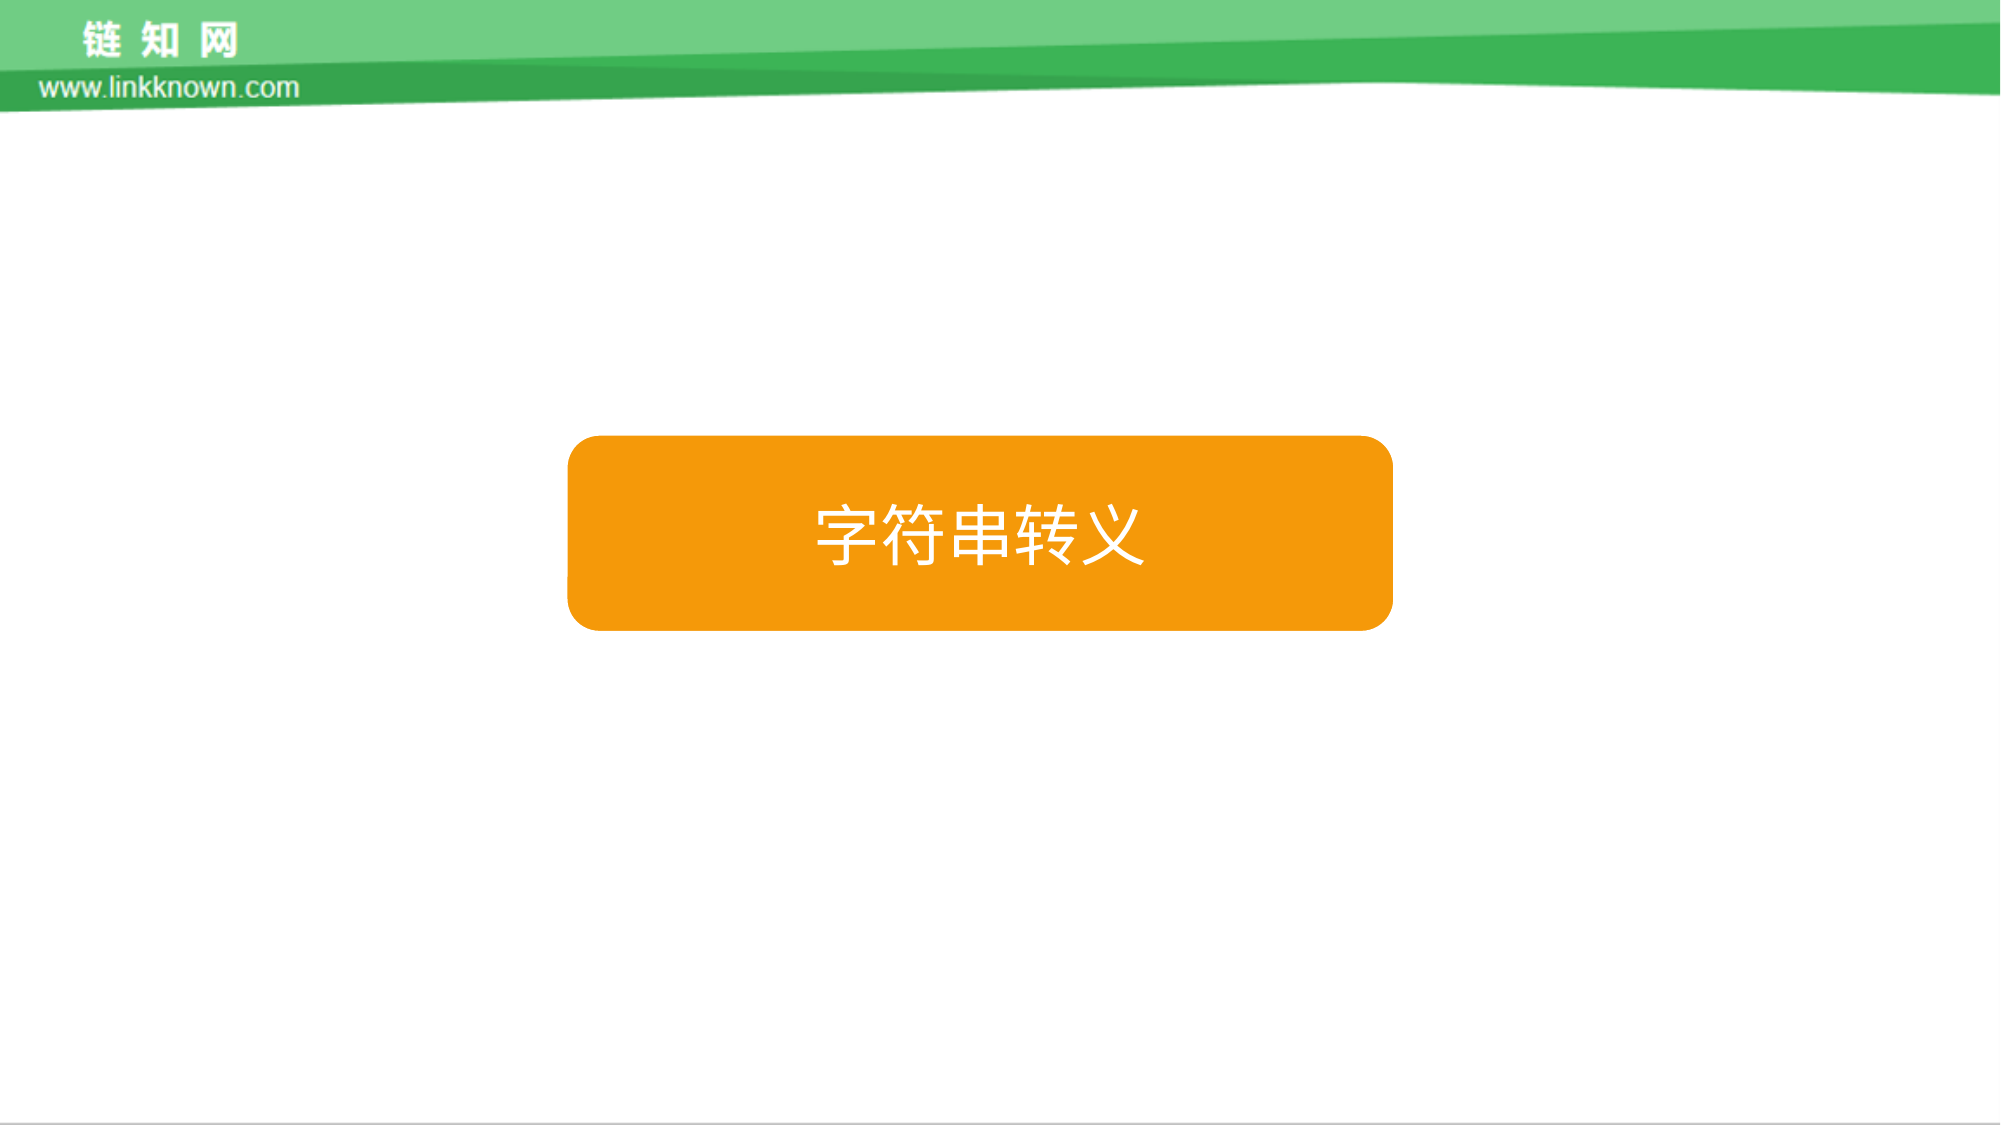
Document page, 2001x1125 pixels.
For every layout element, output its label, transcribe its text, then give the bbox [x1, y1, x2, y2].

text_box 字符串转义 [565, 433, 1396, 633]
picture [0, 0, 2001, 1125]
